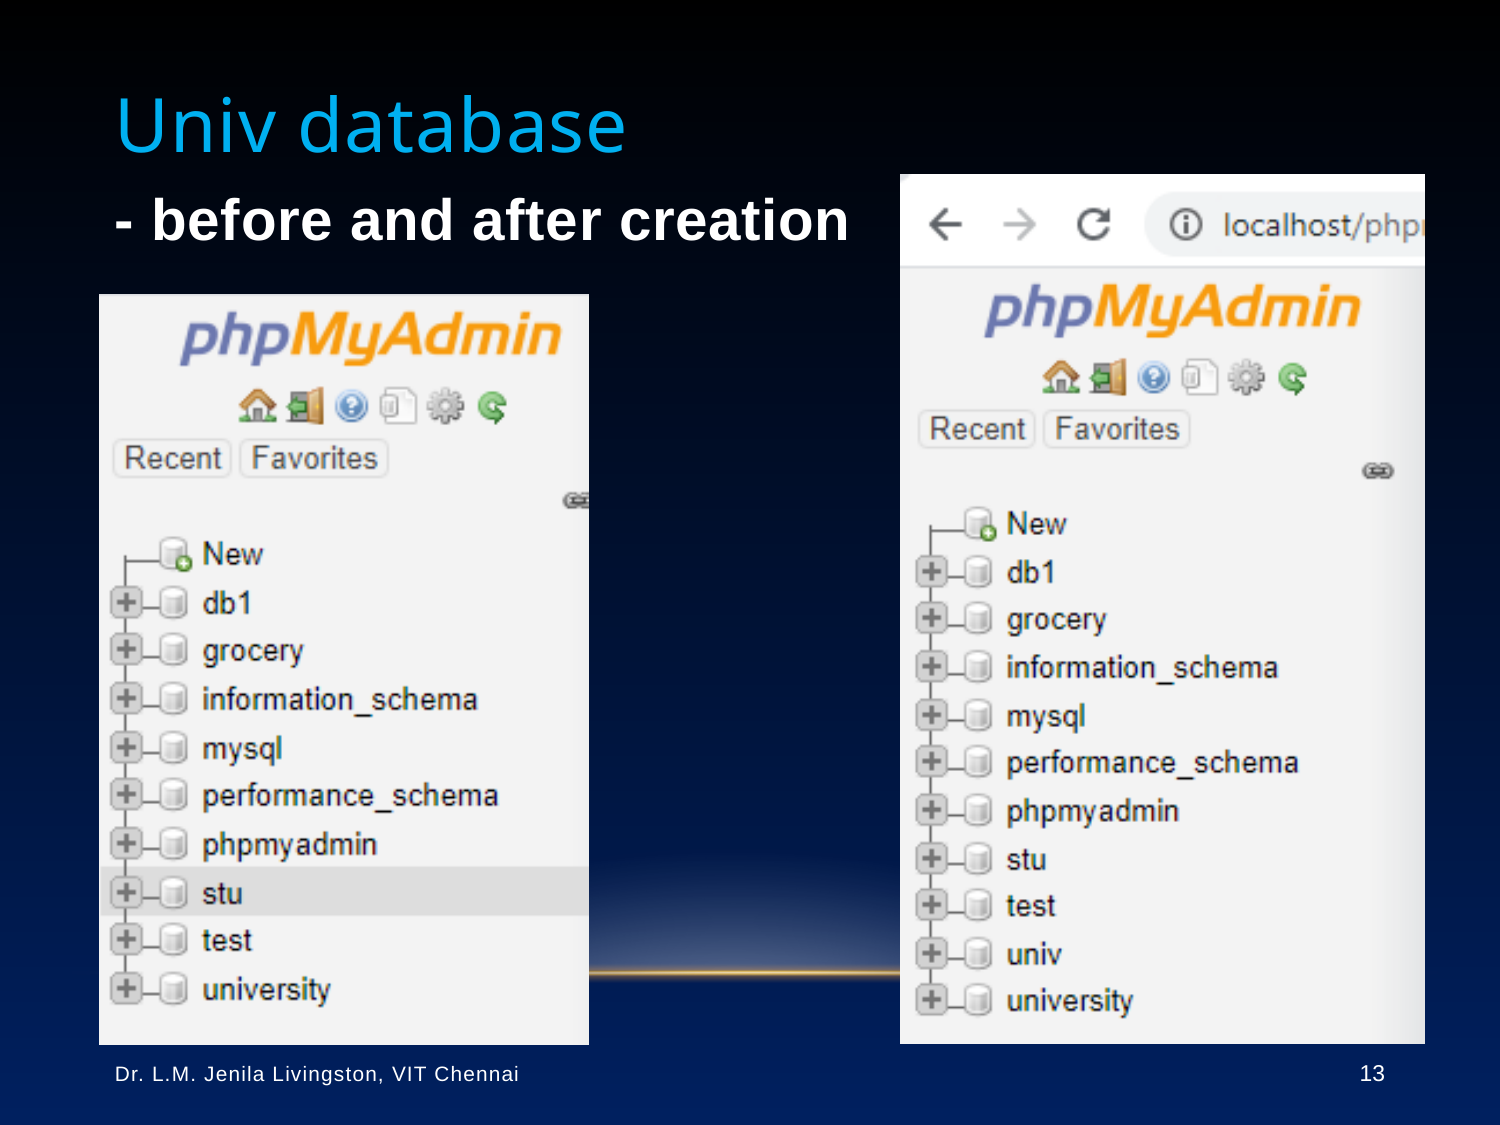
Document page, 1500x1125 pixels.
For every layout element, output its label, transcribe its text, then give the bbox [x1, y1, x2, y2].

footer Dr. L.M. Jenila Livingston, VIT Chennai [99, 1042, 675, 1103]
slide_number 13 [1237, 1057, 1400, 1103]
picture [0, 0, 1500, 1125]
list - before and after creation [99, 174, 899, 850]
title Univ database [99, 45, 1400, 174]
